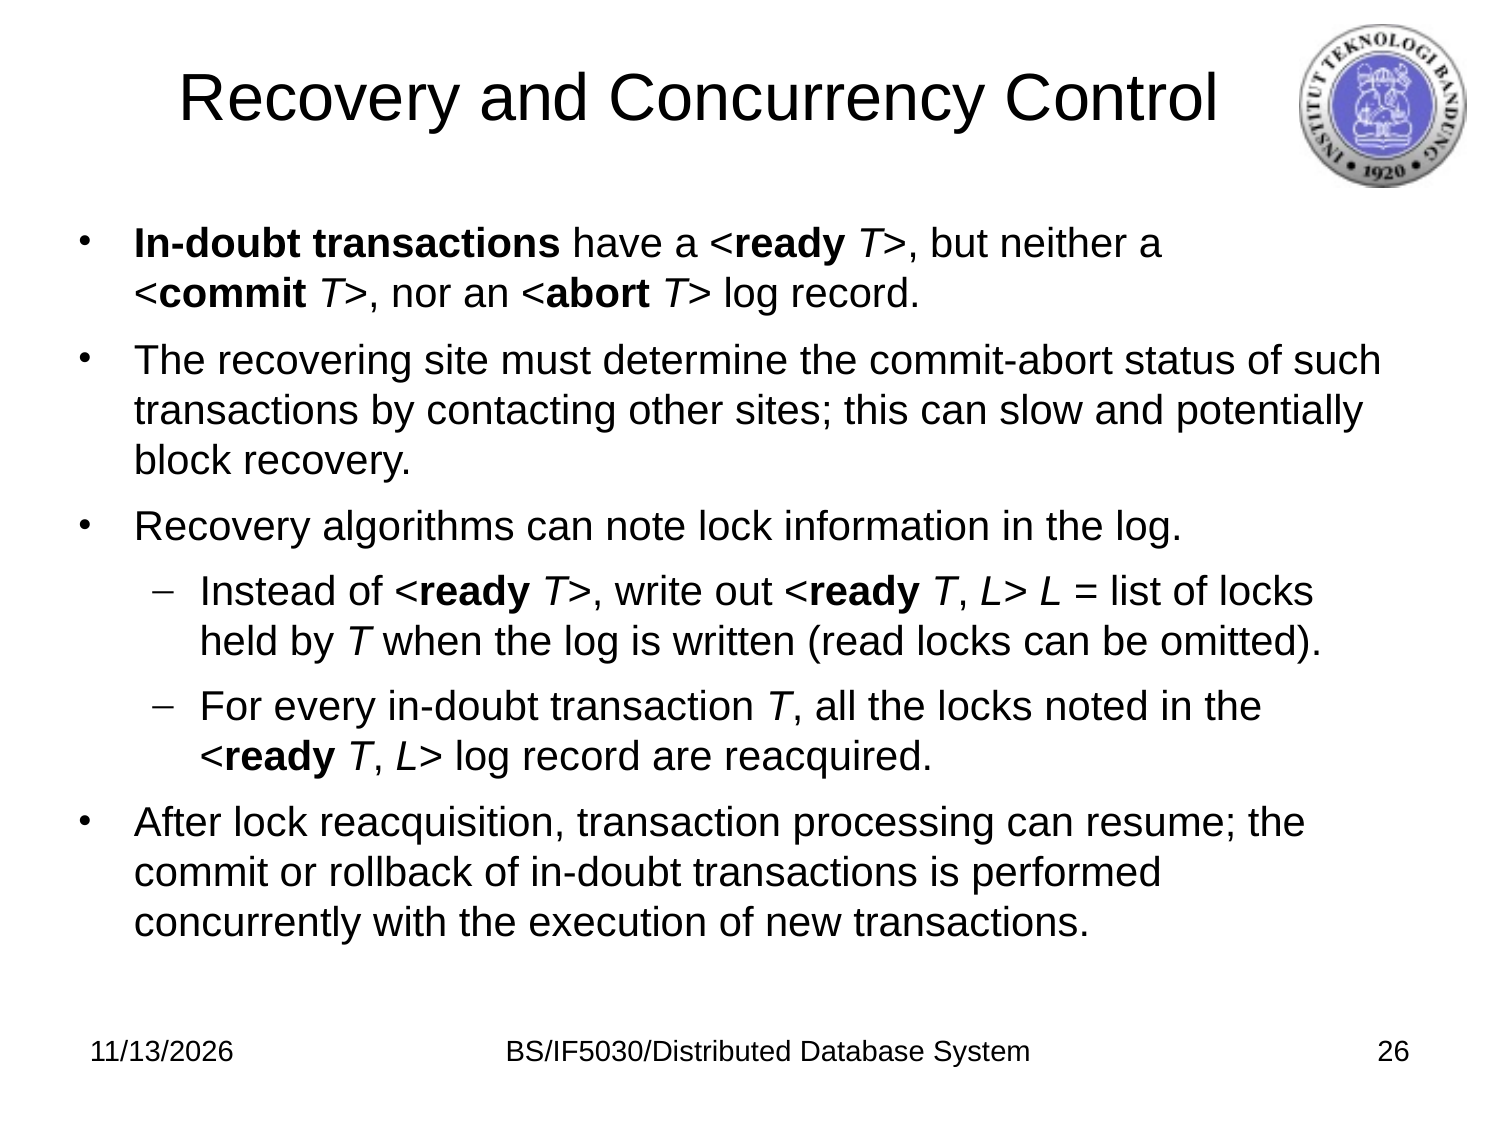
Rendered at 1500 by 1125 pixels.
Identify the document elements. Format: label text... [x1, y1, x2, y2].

title Recovery and Concurrency Control [24, 0, 1375, 188]
picture [1375, 24, 1467, 188]
list In-doubt transactions have a <ready T>, but neither a <commit T>, nor an <abort T> log record. The recovering site must determine the commit-abort status of such transactions by contacting other sites; this can slow and potentially block recovery. Recovery algorithms can note lock information in the log. Instead of <ready T>, write out <ready T, L> L = list of locks held by T when the log is written (read locks can be omitted). For every in-doubt transaction T, all the locks noted in the <ready T, L> log record are reacquired. After lock reacquisition, transaction processing can resume; the commit or rollback of in-doubt transactions is performed concurrently with the execution of new transactions. [62, 207, 1413, 951]
slide_number 26 [1176, 1024, 1425, 1103]
footer BS/IF5030/Distributed Database System [362, 1024, 1176, 1103]
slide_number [74, 1024, 362, 1103]
